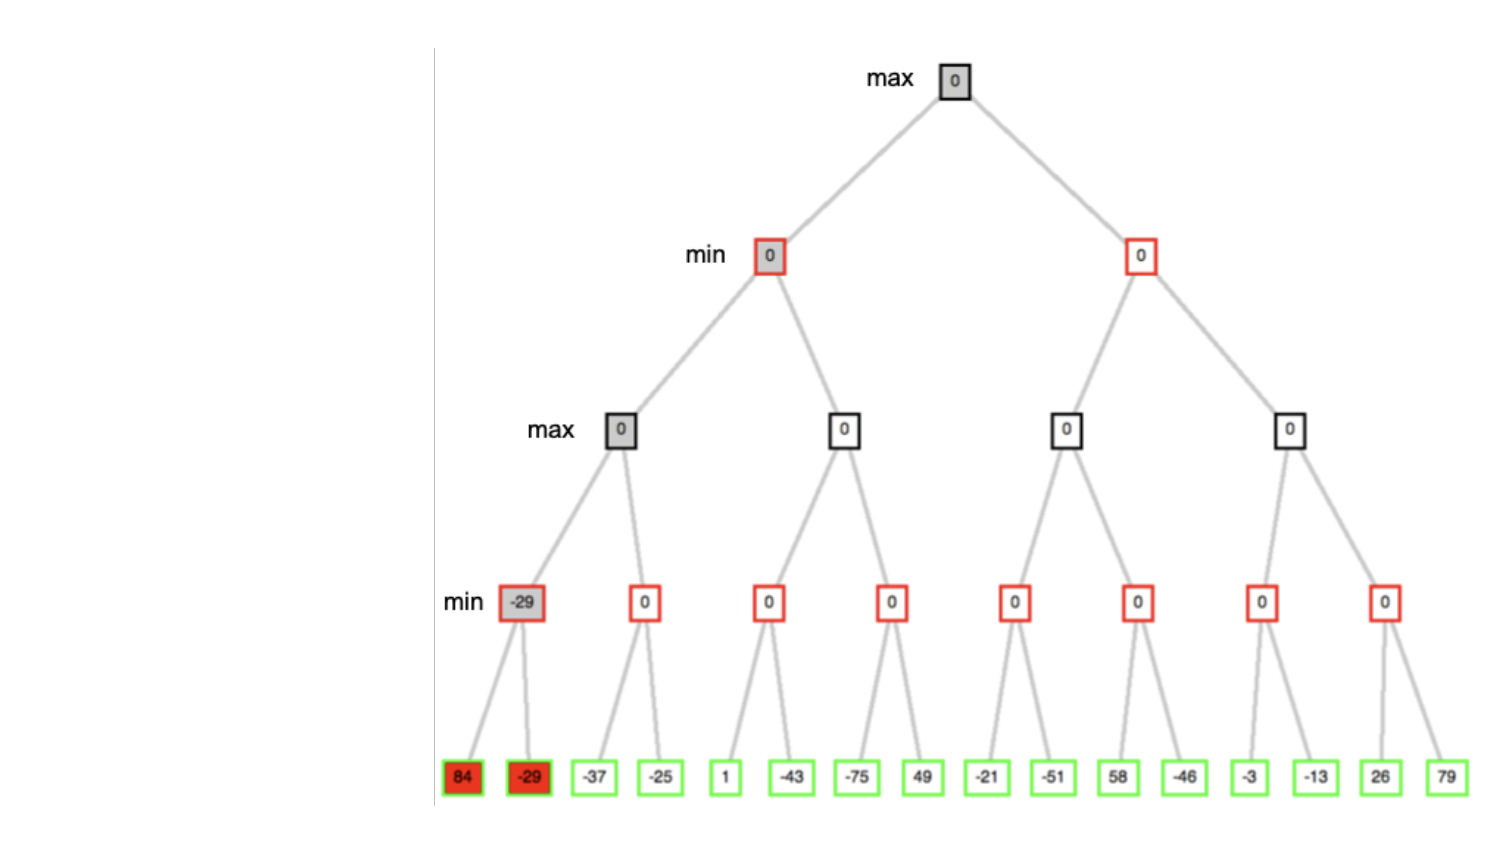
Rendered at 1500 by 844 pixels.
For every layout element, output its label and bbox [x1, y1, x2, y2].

picture [428, 48, 1471, 807]
